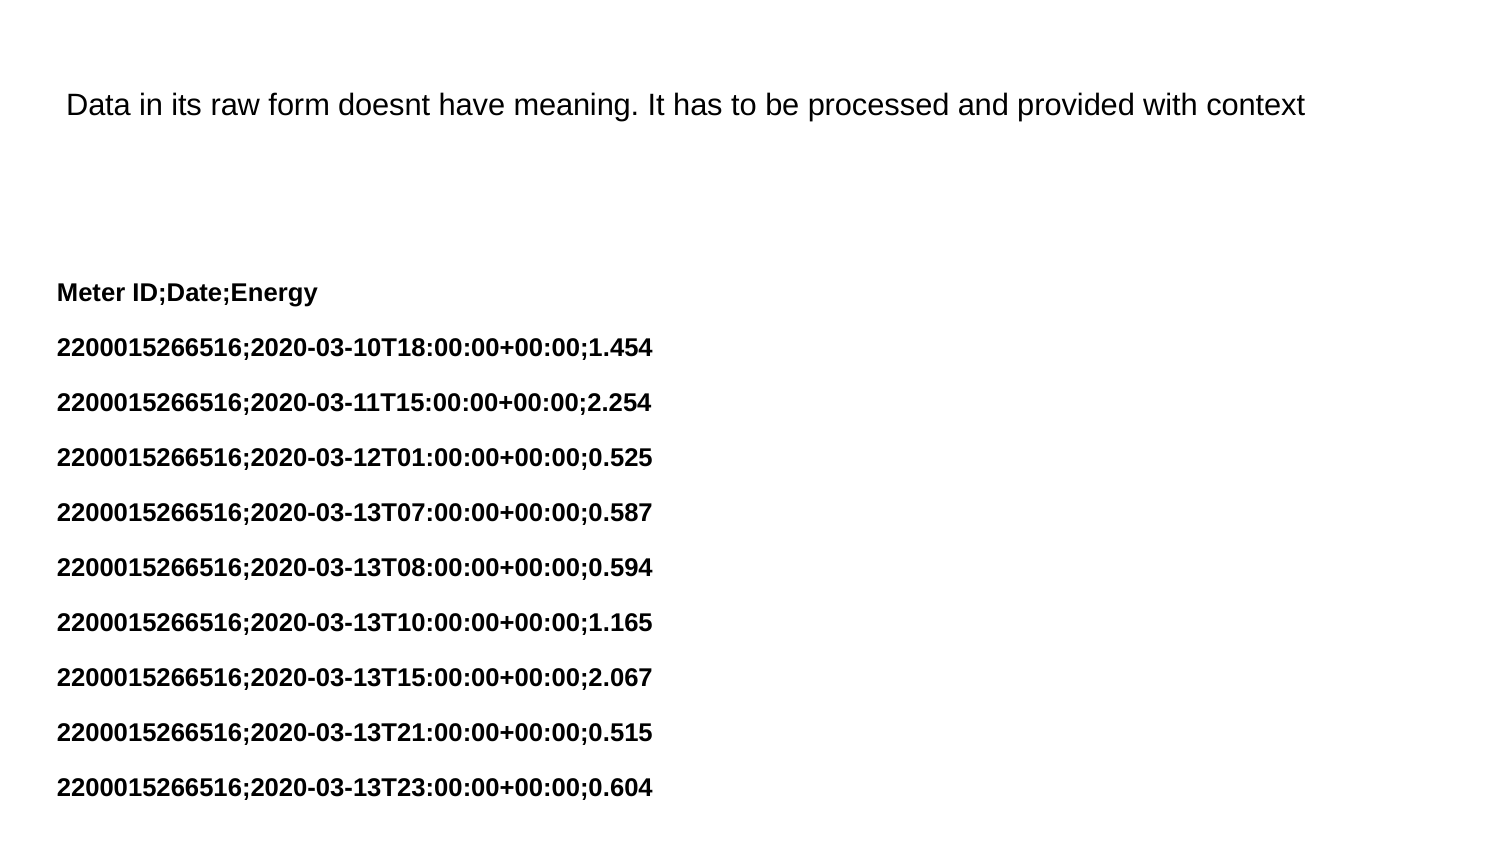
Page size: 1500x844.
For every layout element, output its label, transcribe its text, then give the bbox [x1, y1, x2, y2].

title Data in its raw form doesnt have meaning. It has to be processed and provided with context [51, 72, 1449, 167]
list Meter ID;Date;Energy 2200015266516;2020-03-10T18:00:00+00:00;1.454 2200015266516;2020-03-11T15:00:00+00:00;2.254 2200015266516;2020-03-12T01:00:00+00:00;0.525 2200015266516;2020-03-13T07:00:00+00:00;0.587 2200015266516;2020-03-13T08:00:00+00:00;0.594 2200015266516;2020-03-13T10:00:00+00:00;1.165 2200015266516;2020-03-13T15:00:00+00:00;2.067 2200015266516;2020-03-13T21:00:00+00:00;0.515 2200015266516;2020-03-13T23:00:00+00:00;0.604 [41, 258, 1440, 819]
